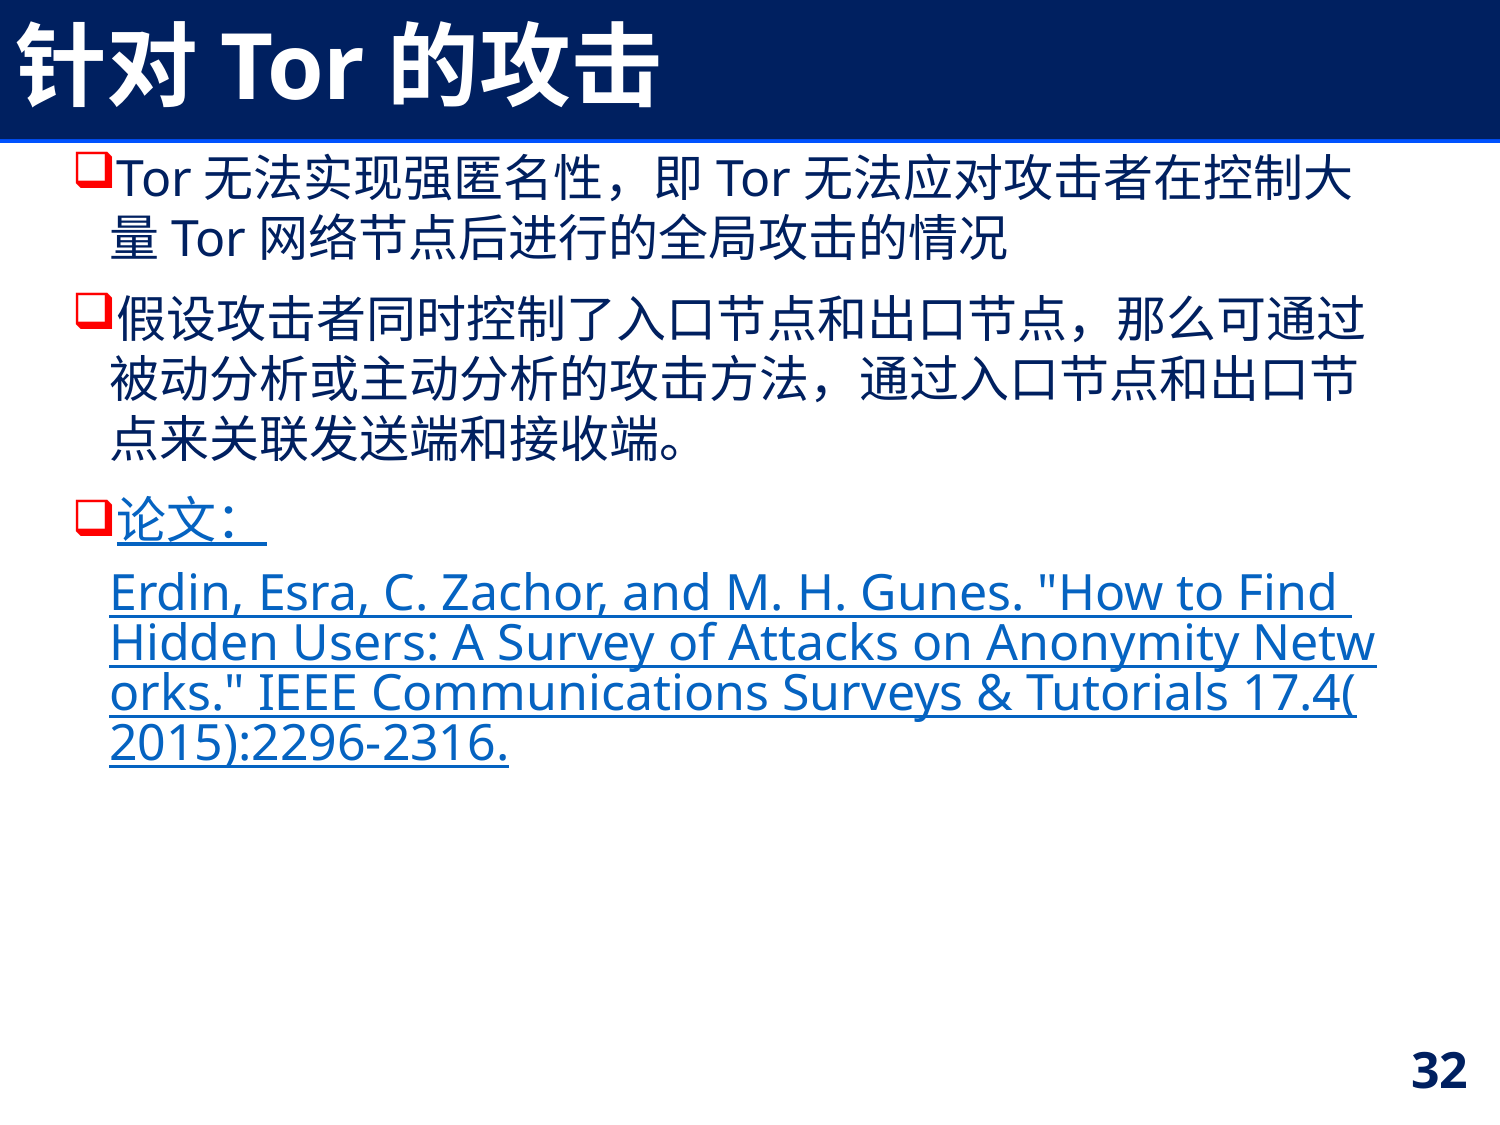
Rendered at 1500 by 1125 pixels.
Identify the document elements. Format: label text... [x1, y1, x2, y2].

slide_number 32 [1145, 1042, 1484, 1103]
title 针对Tor的攻击 [0, 0, 1500, 140]
list Tor无法实现强匿名性，即Tor无法应对攻击者在控制大量Tor网络节点后进行的全局攻击的情况 假设攻击者同时控制了入口节点和出口节点，那么可通过被动分析或主动分析的攻击方法，通过入口节点和出口节点来关联发送端和接收端。 论文：Erdin, Esra, C. Zachor, and M. H. Gunes. "How to Find Hidden Users: A Survey of Attacks on Anonymity Networks." IEEE Communications Surveys & Tutorials 17.4(2015):2296-2316. [56, 139, 1397, 857]
